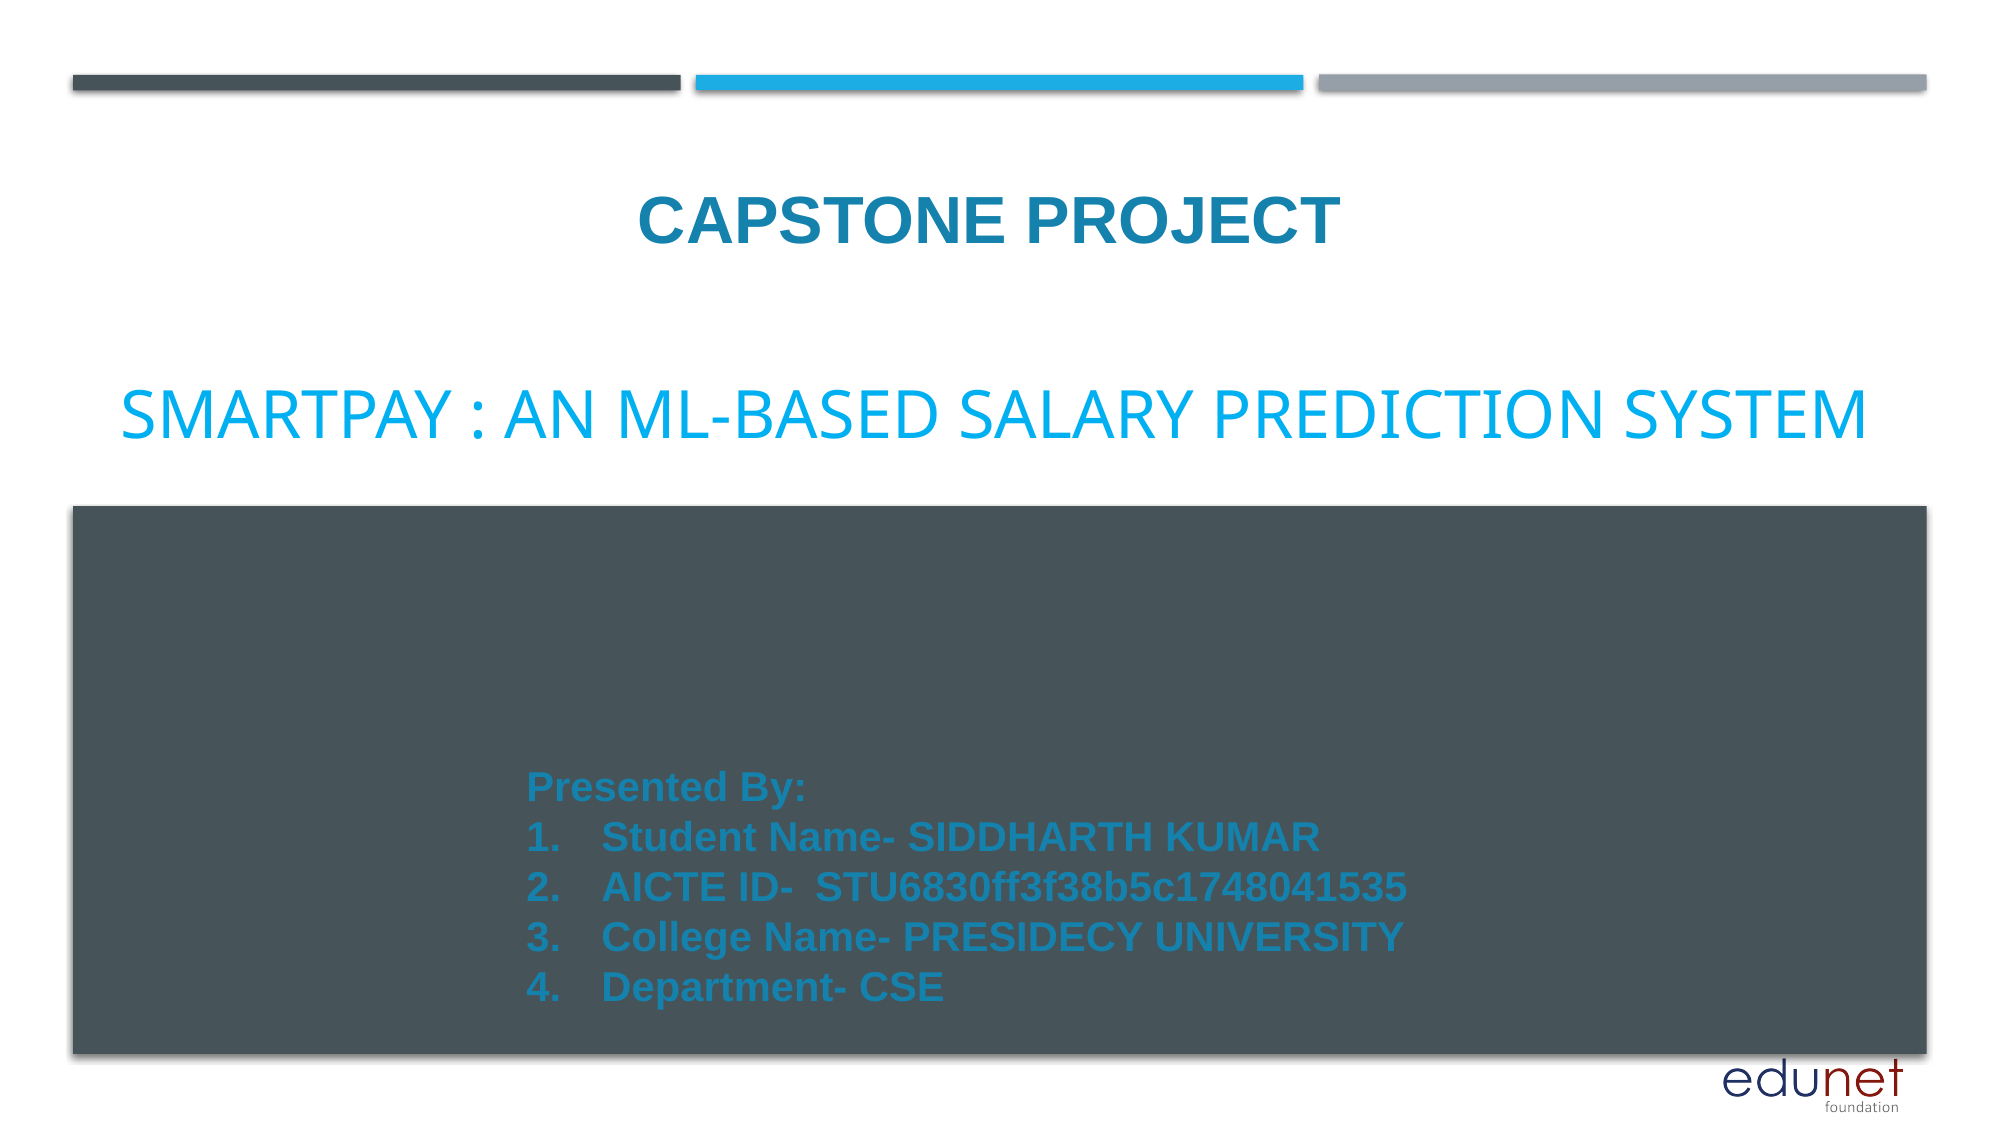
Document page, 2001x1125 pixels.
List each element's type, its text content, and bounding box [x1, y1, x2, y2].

picture [1719, 1056, 1905, 1116]
title SmartPay : An ML-Based Salary Prediction System [67, 298, 1925, 460]
text_box Presented By: Student Name- SIDDHARTH KUMAR AICTE ID- STU6830ff3f38b5c1748041535 College Name- PRESIDECY UNIVERSITY Department- CSE [511, 752, 1821, 1018]
text_box CAPSTONE PROJECT [0, 169, 2000, 265]
